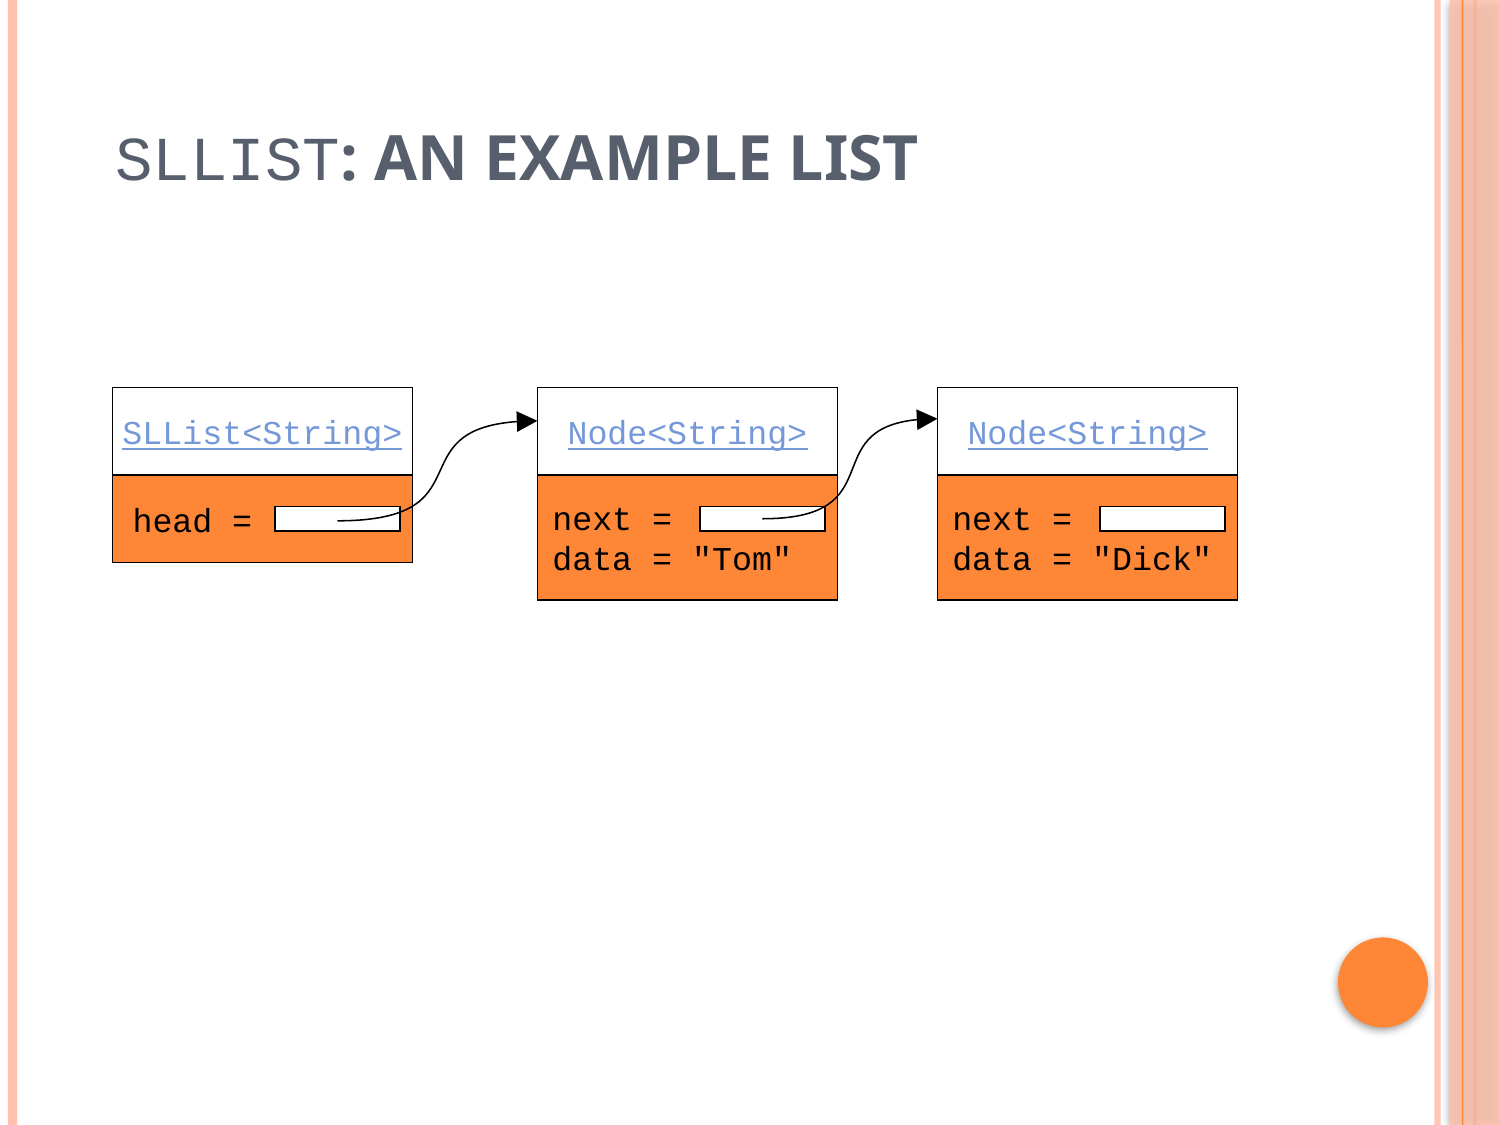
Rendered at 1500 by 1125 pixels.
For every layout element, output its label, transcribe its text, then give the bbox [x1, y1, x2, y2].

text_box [386, 370, 488, 572]
title SLList: An Example List [100, 37, 1438, 200]
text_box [536, 386, 838, 601]
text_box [799, 380, 901, 557]
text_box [936, 386, 1238, 601]
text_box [111, 386, 381, 563]
